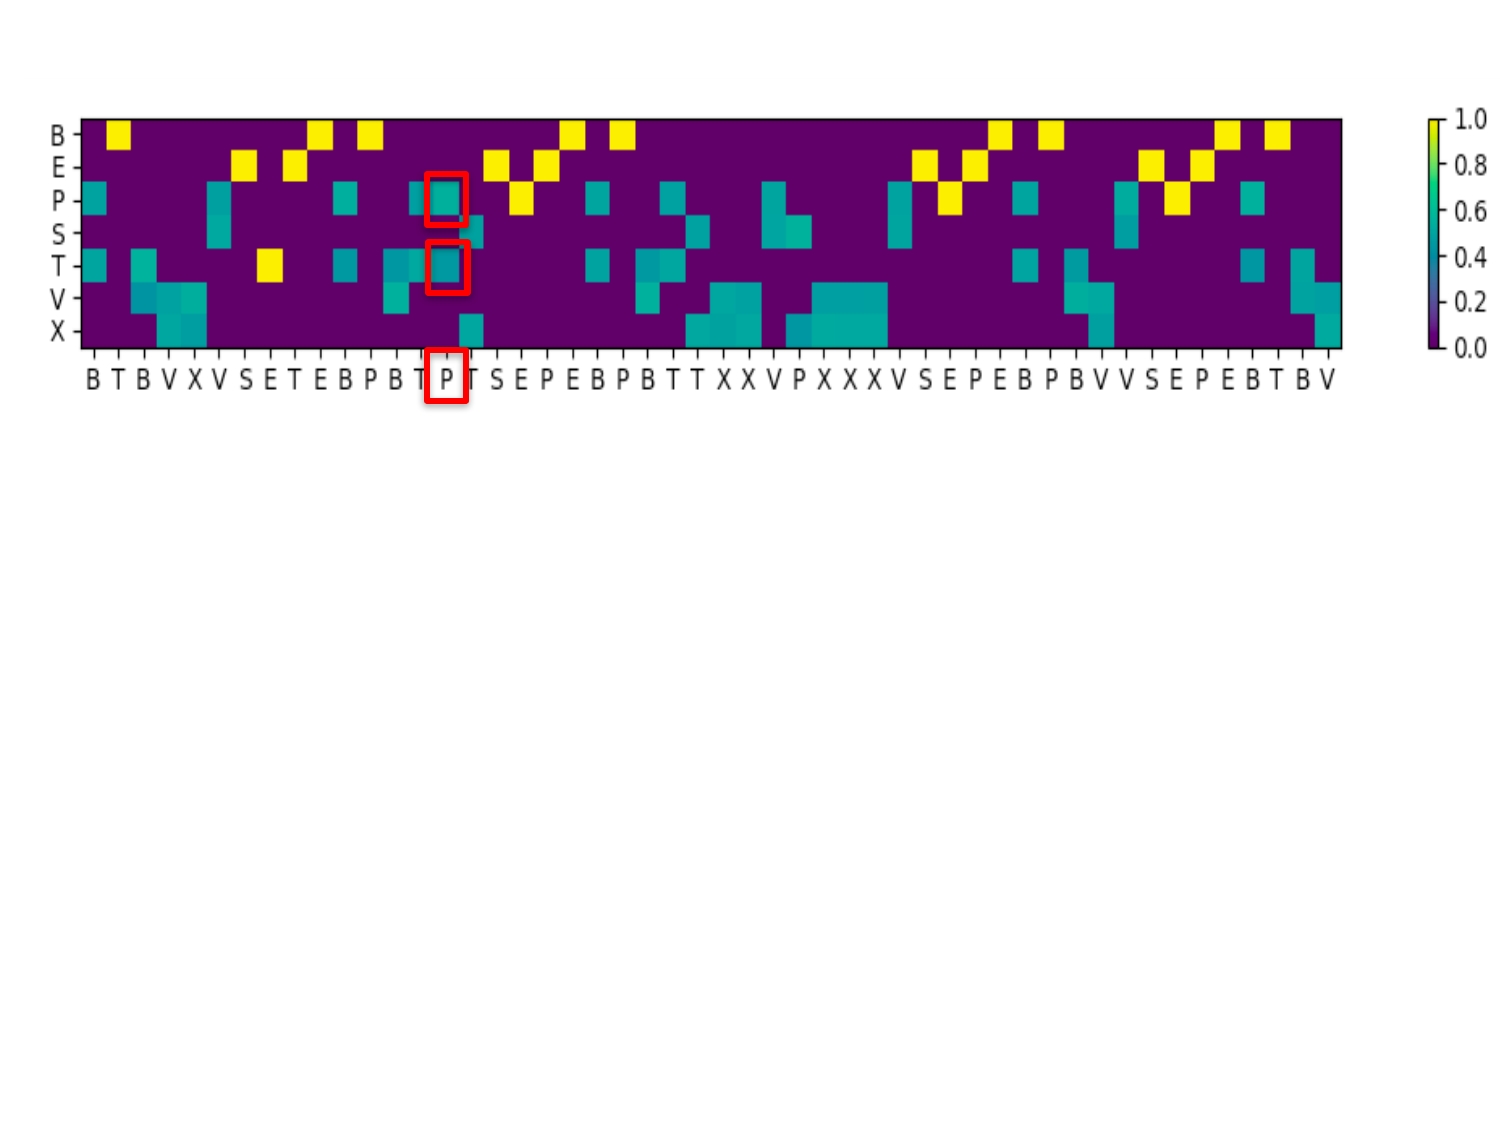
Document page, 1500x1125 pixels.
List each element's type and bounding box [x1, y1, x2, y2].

picture [25, 77, 1500, 411]
